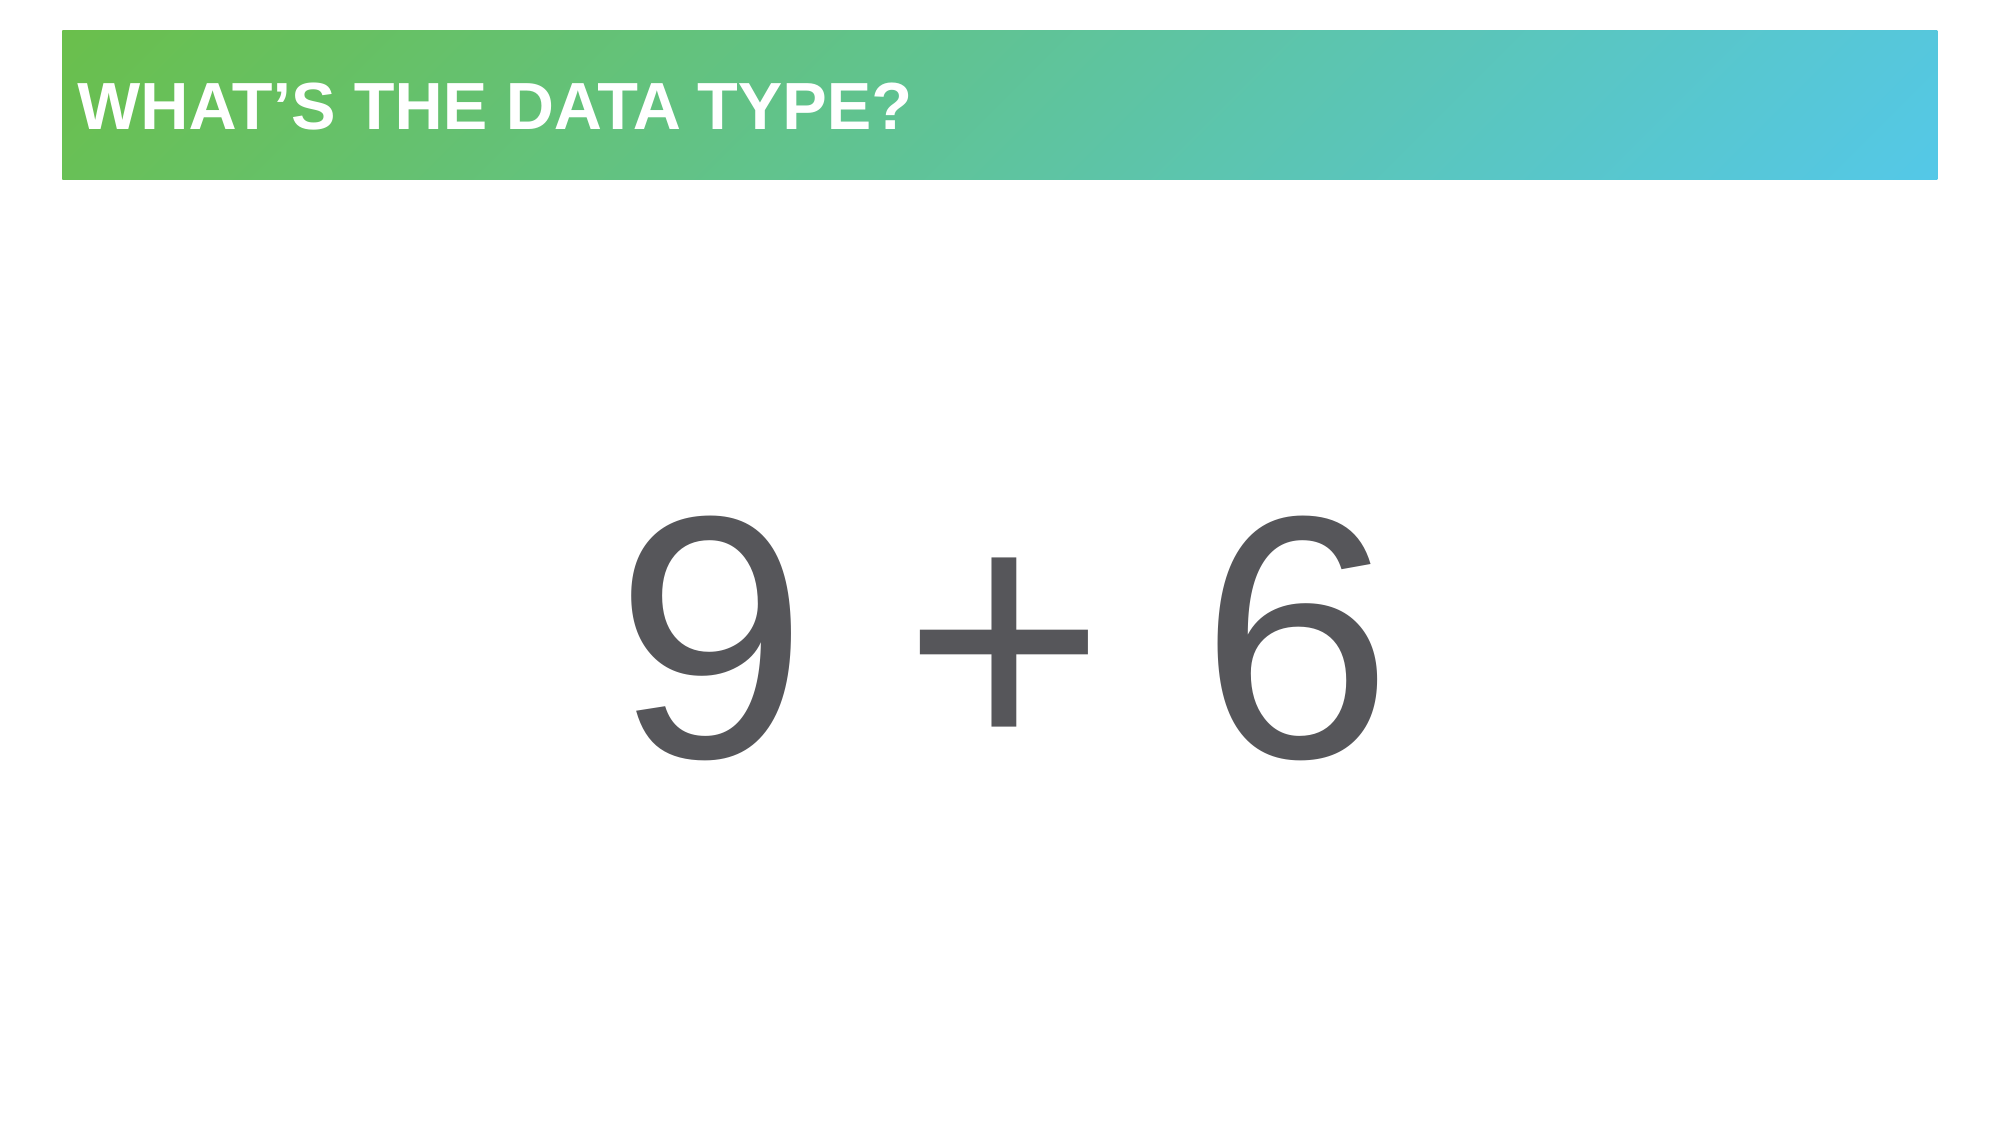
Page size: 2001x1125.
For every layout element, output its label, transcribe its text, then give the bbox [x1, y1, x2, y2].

title What’s the data type? [62, 29, 1938, 180]
list 9 + 6 [62, 187, 1938, 1050]
